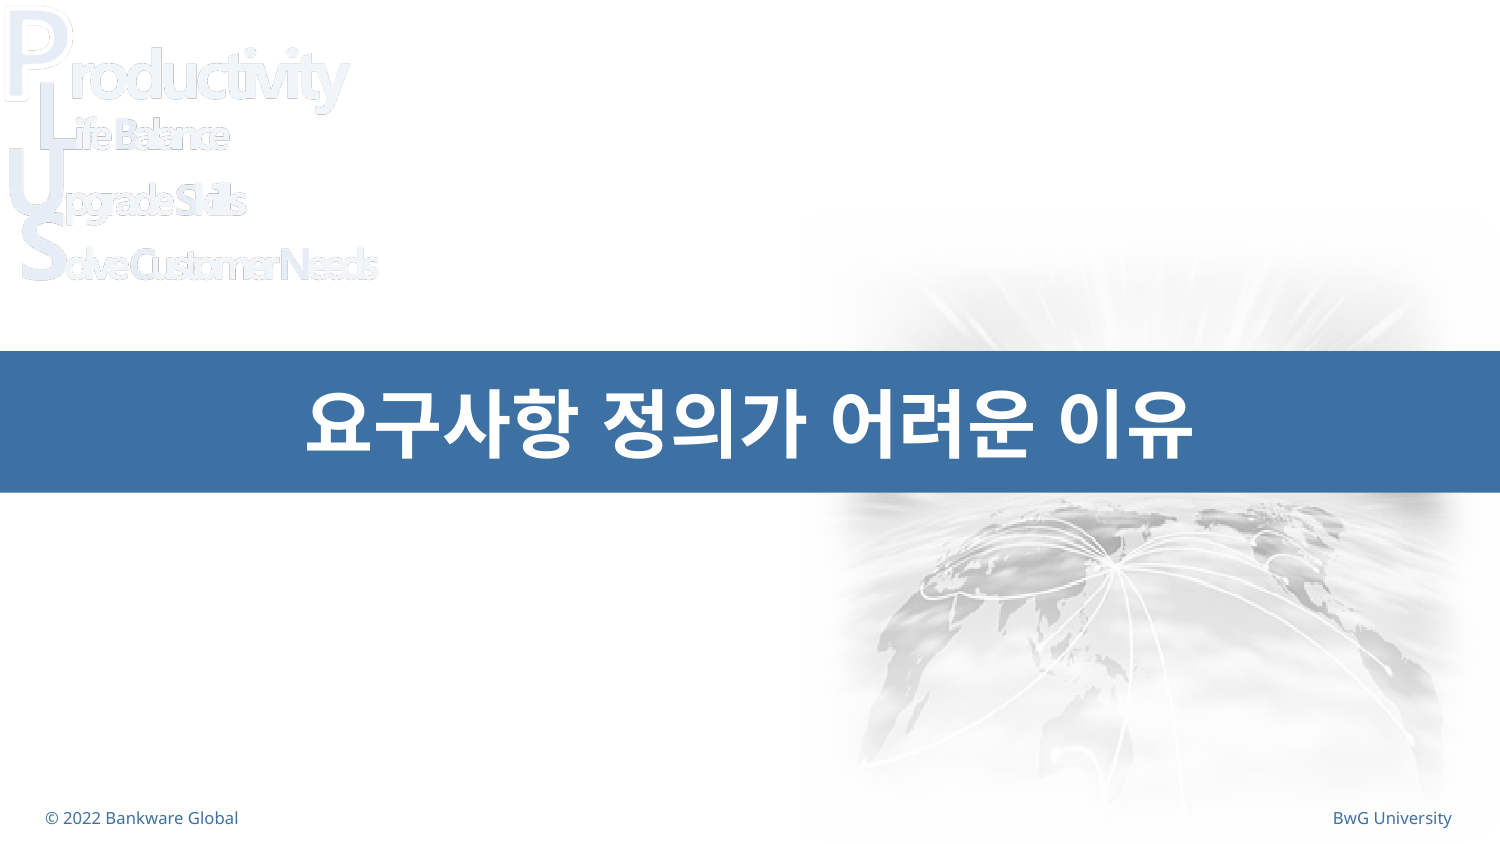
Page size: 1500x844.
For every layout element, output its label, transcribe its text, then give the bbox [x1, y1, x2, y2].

title 요구사항 정의가 어려운 이유 [0, 350, 1500, 493]
picture [0, 0, 383, 287]
